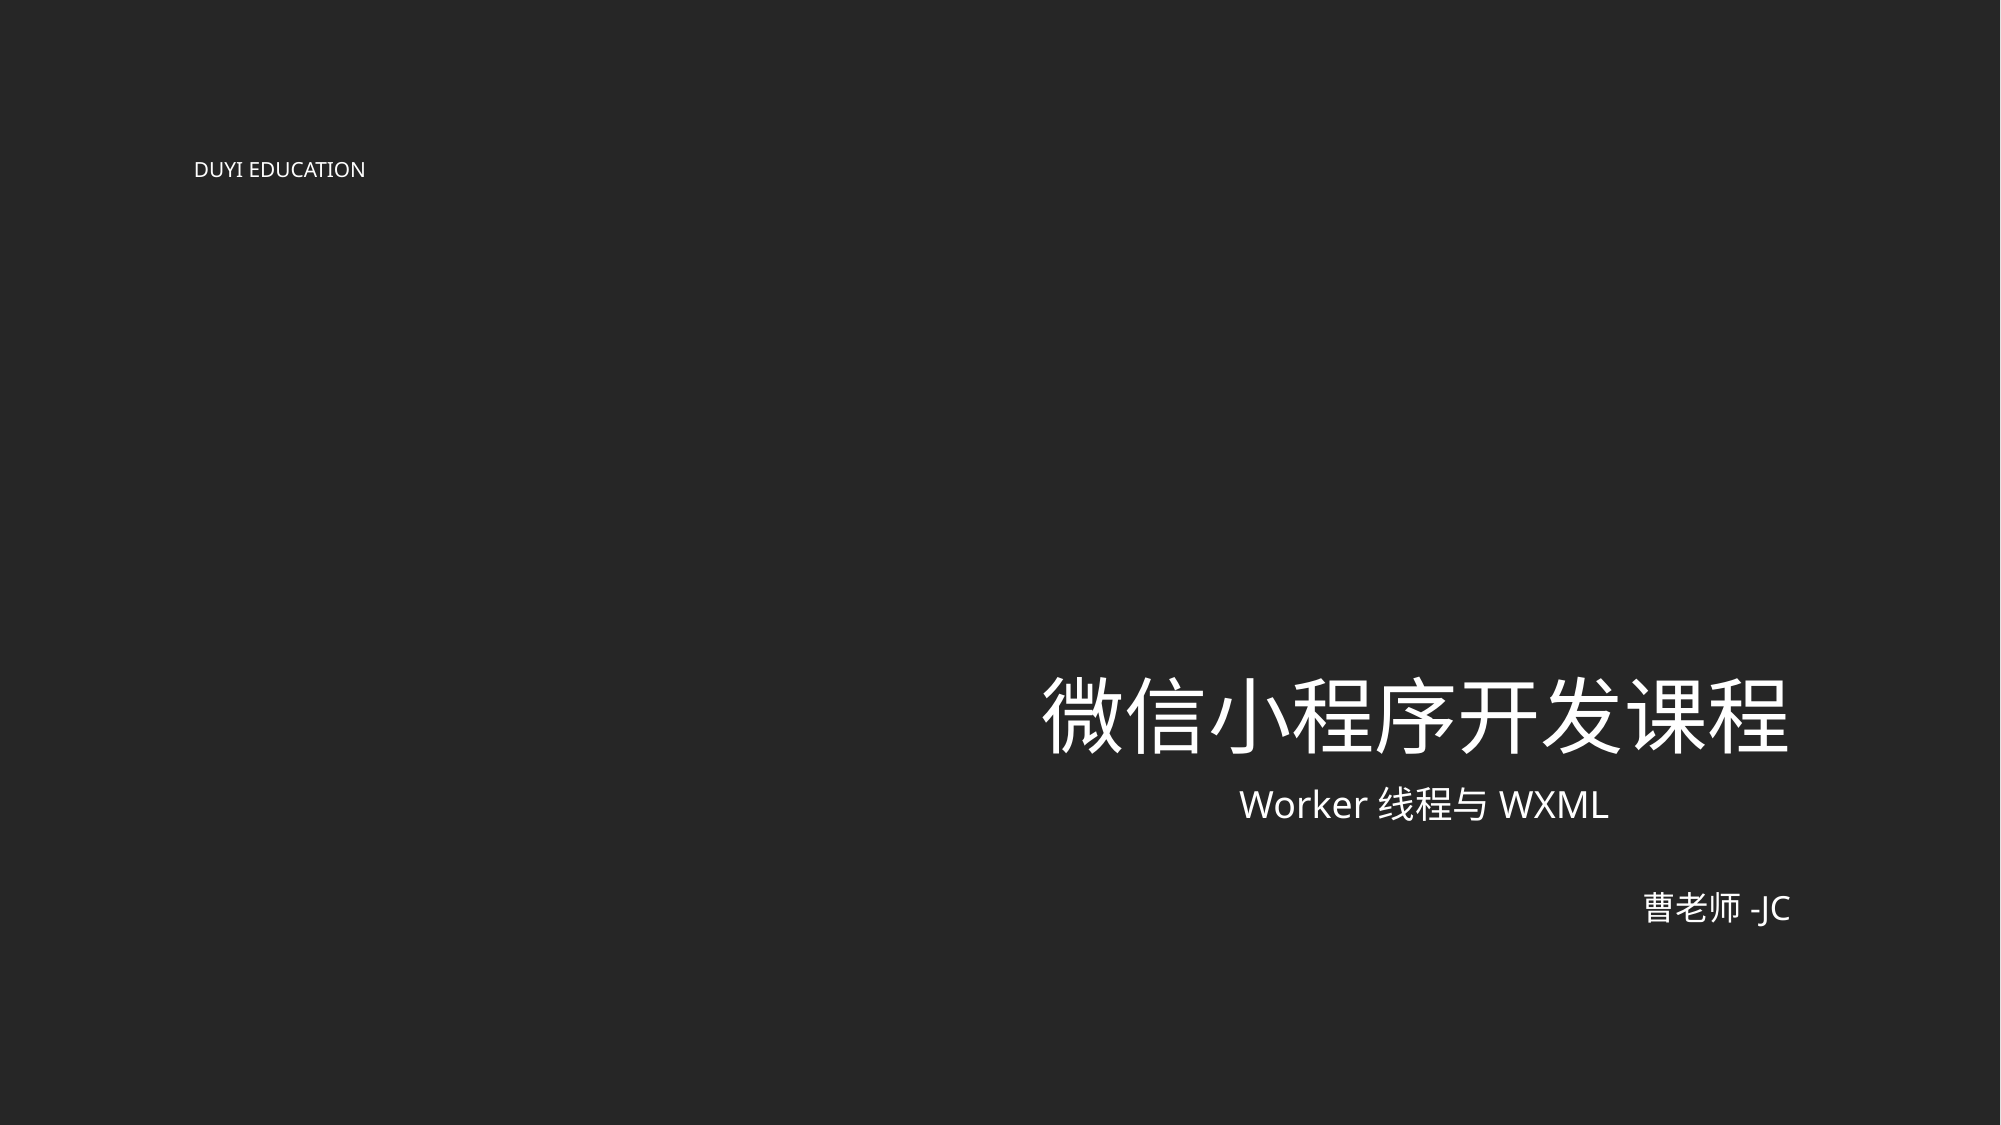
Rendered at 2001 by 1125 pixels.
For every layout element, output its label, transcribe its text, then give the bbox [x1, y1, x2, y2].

text_box Worker线程与WXML [1224, 773, 1625, 834]
subtitle 曹老师-JC [1293, 867, 1807, 948]
title 微信小程序开发课程 [984, 587, 1807, 830]
